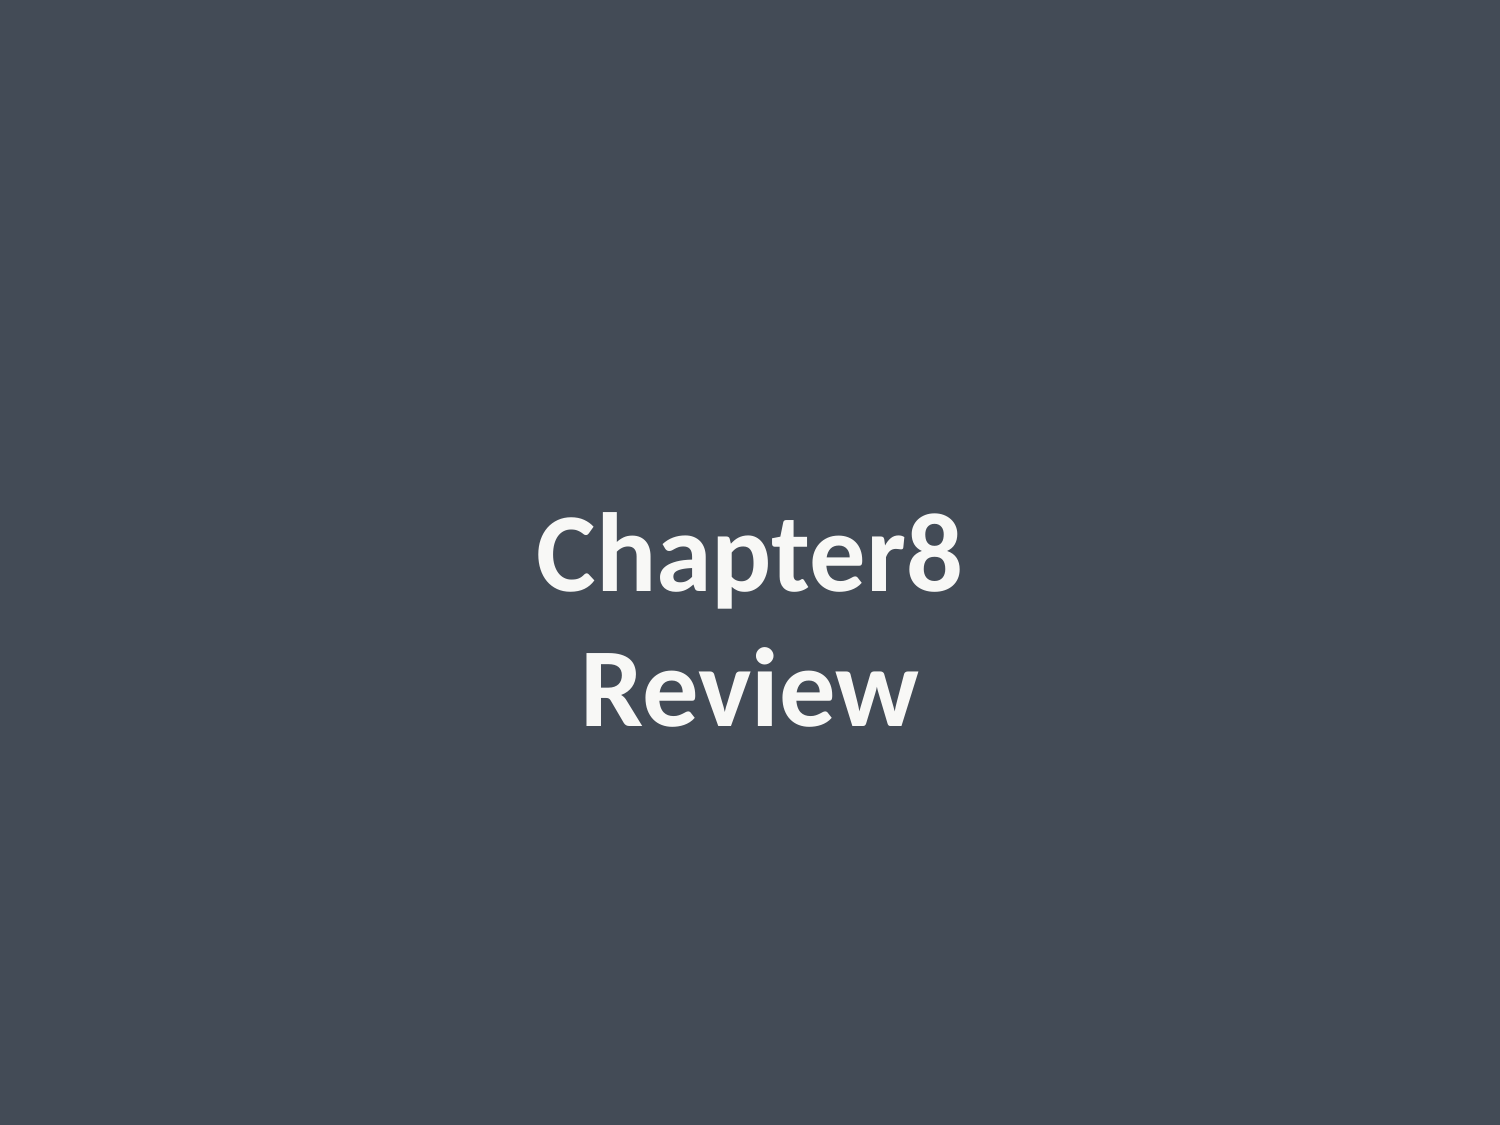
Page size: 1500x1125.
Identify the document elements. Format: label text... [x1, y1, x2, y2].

text_box Chapter8 Review [444, 471, 1056, 757]
text_box [0, 0, 1500, 1125]
